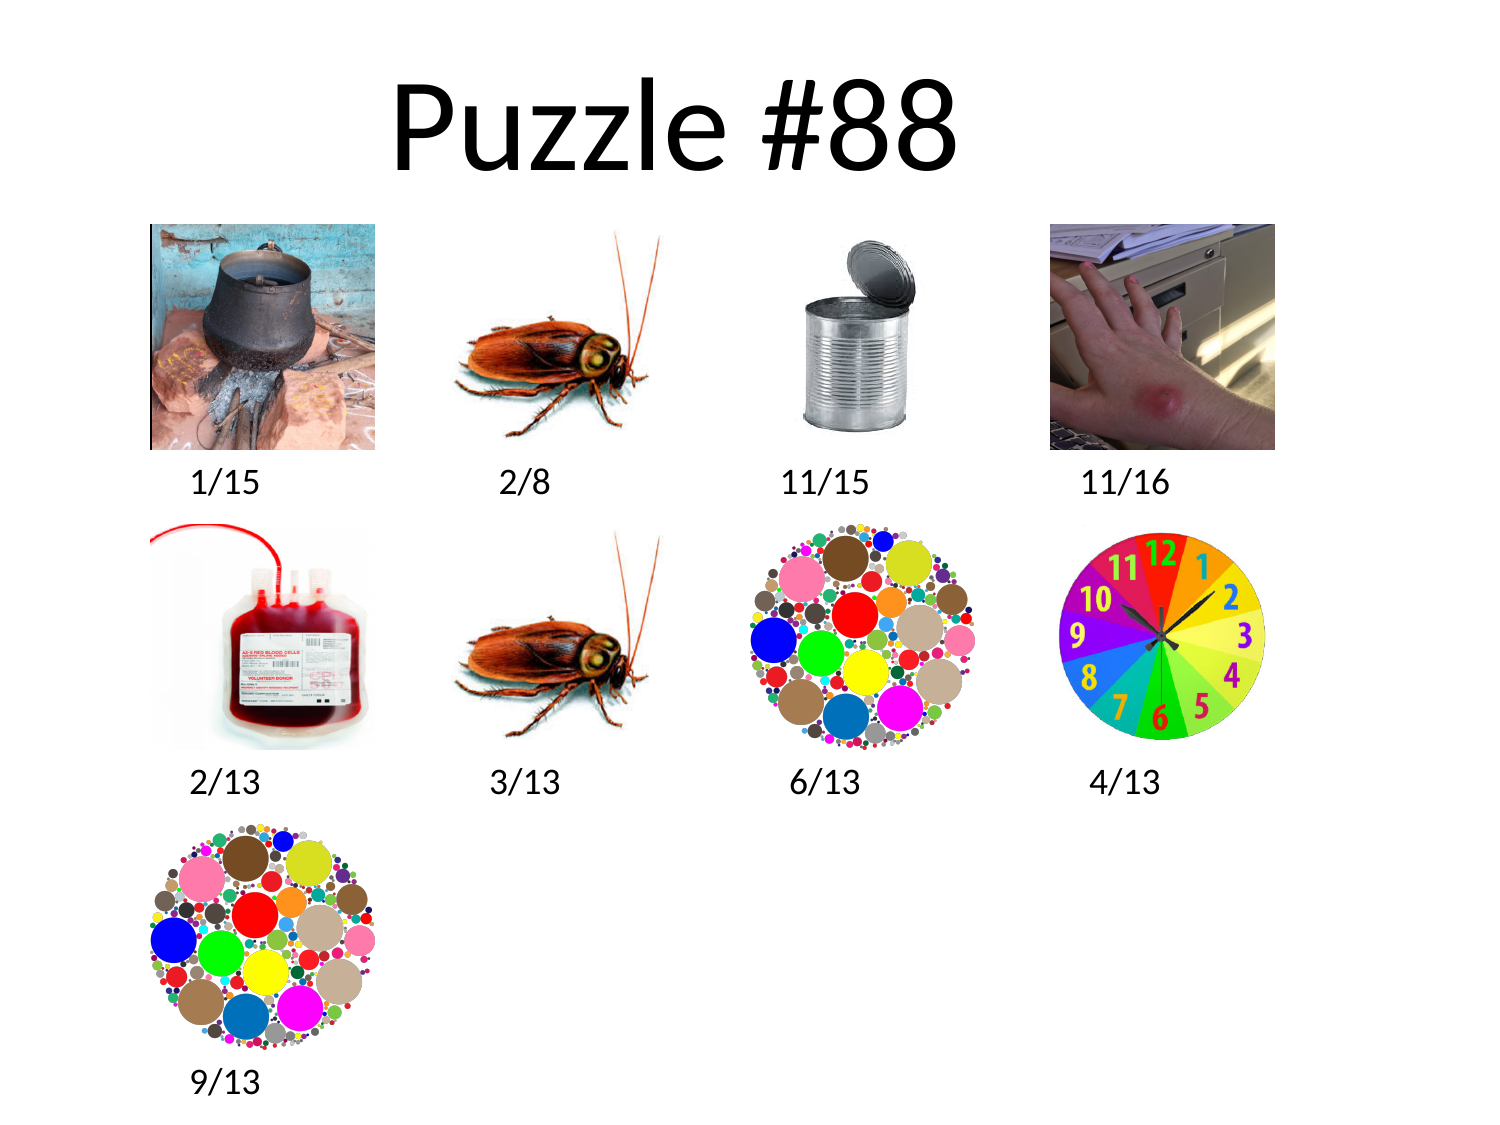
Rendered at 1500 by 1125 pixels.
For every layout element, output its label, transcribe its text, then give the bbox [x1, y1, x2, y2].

text_box 2/8 [483, 459, 567, 510]
text_box 11/15 [764, 459, 886, 510]
picture [749, 524, 976, 751]
text_box 3/13 [474, 759, 576, 810]
picture [149, 224, 376, 451]
text_box 1/15 [174, 459, 276, 510]
picture [149, 524, 376, 751]
text_box 2/13 [174, 759, 276, 810]
picture [449, 224, 676, 451]
text_box 11/16 [1064, 459, 1186, 510]
picture [1049, 524, 1276, 751]
text_box Puzzle #88 [373, 29, 976, 205]
text_box 6/13 [774, 759, 876, 810]
picture [749, 224, 976, 451]
picture [449, 524, 676, 751]
text_box 4/13 [1074, 759, 1176, 810]
picture [1049, 224, 1276, 451]
text_box 9/13 [174, 1059, 276, 1110]
picture [149, 824, 376, 1051]
